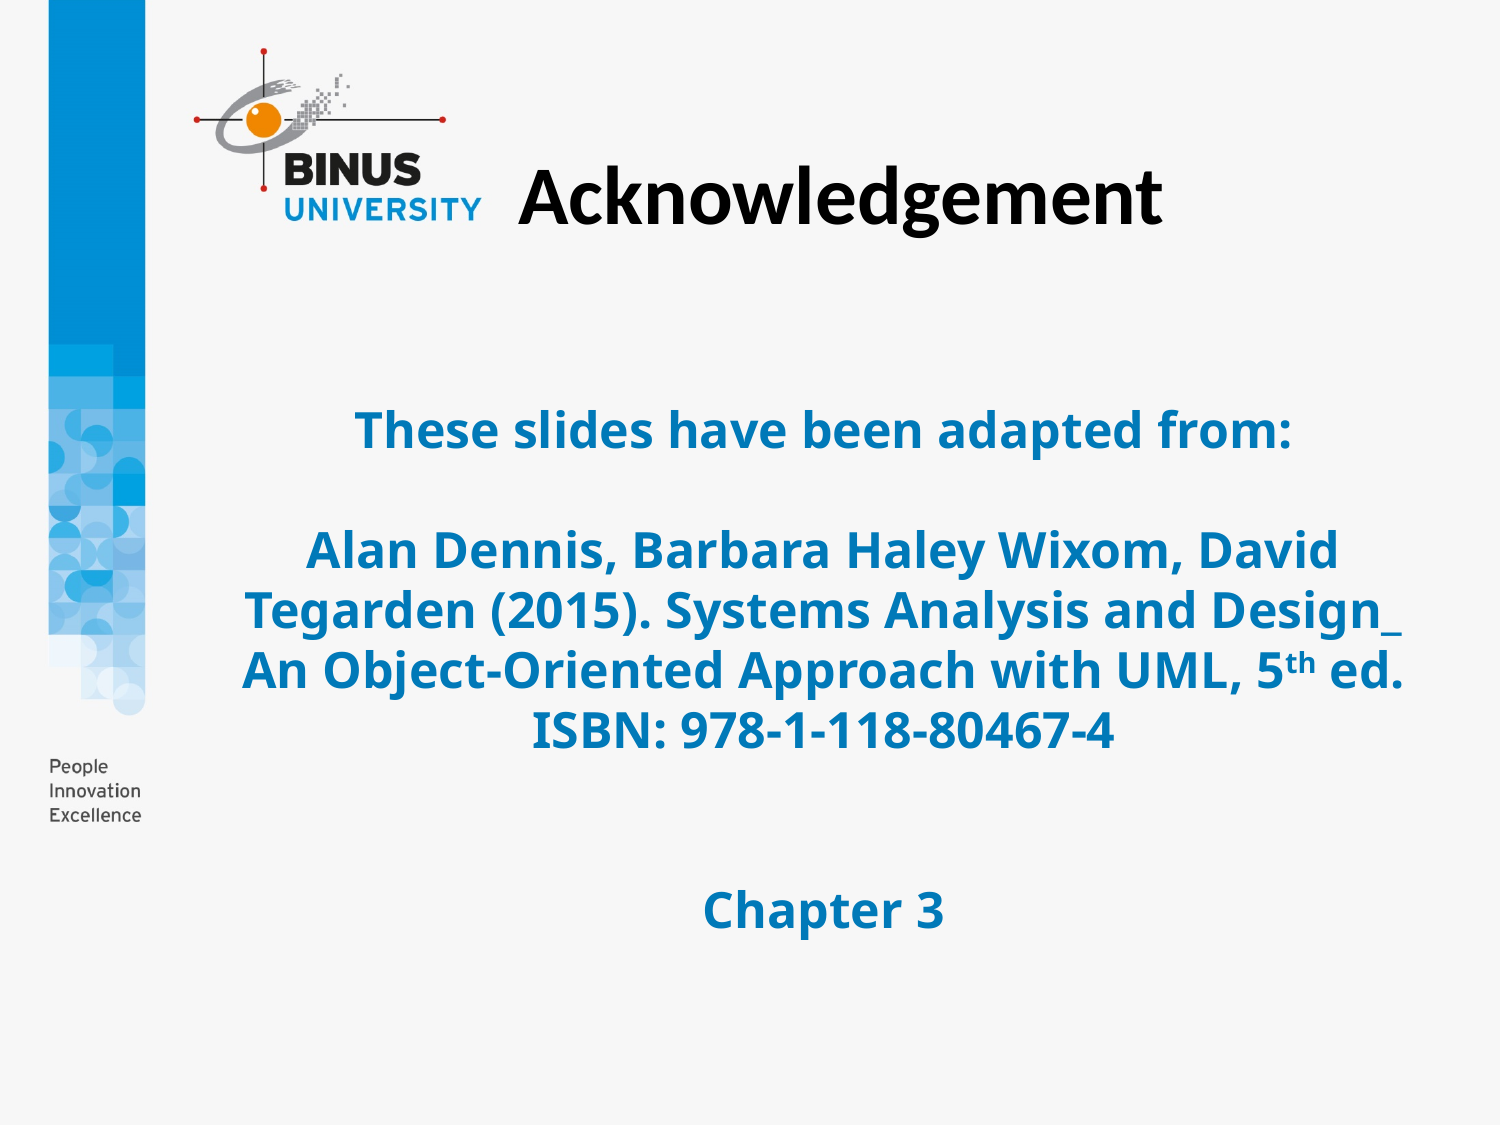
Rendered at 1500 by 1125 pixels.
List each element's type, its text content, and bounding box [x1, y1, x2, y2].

title These slides have been adapted from: Alan Dennis, Barbara Haley Wixom, David Tegarden (2015). Systems Analysis and Design_ An Object-Oriented Approach with UML, 5th ed. ISBN: 978-1-118-80467-4 Chapter 3 [212, 299, 1436, 1037]
picture [0, 0, 1500, 845]
text_box Acknowledgement [503, 133, 1181, 249]
